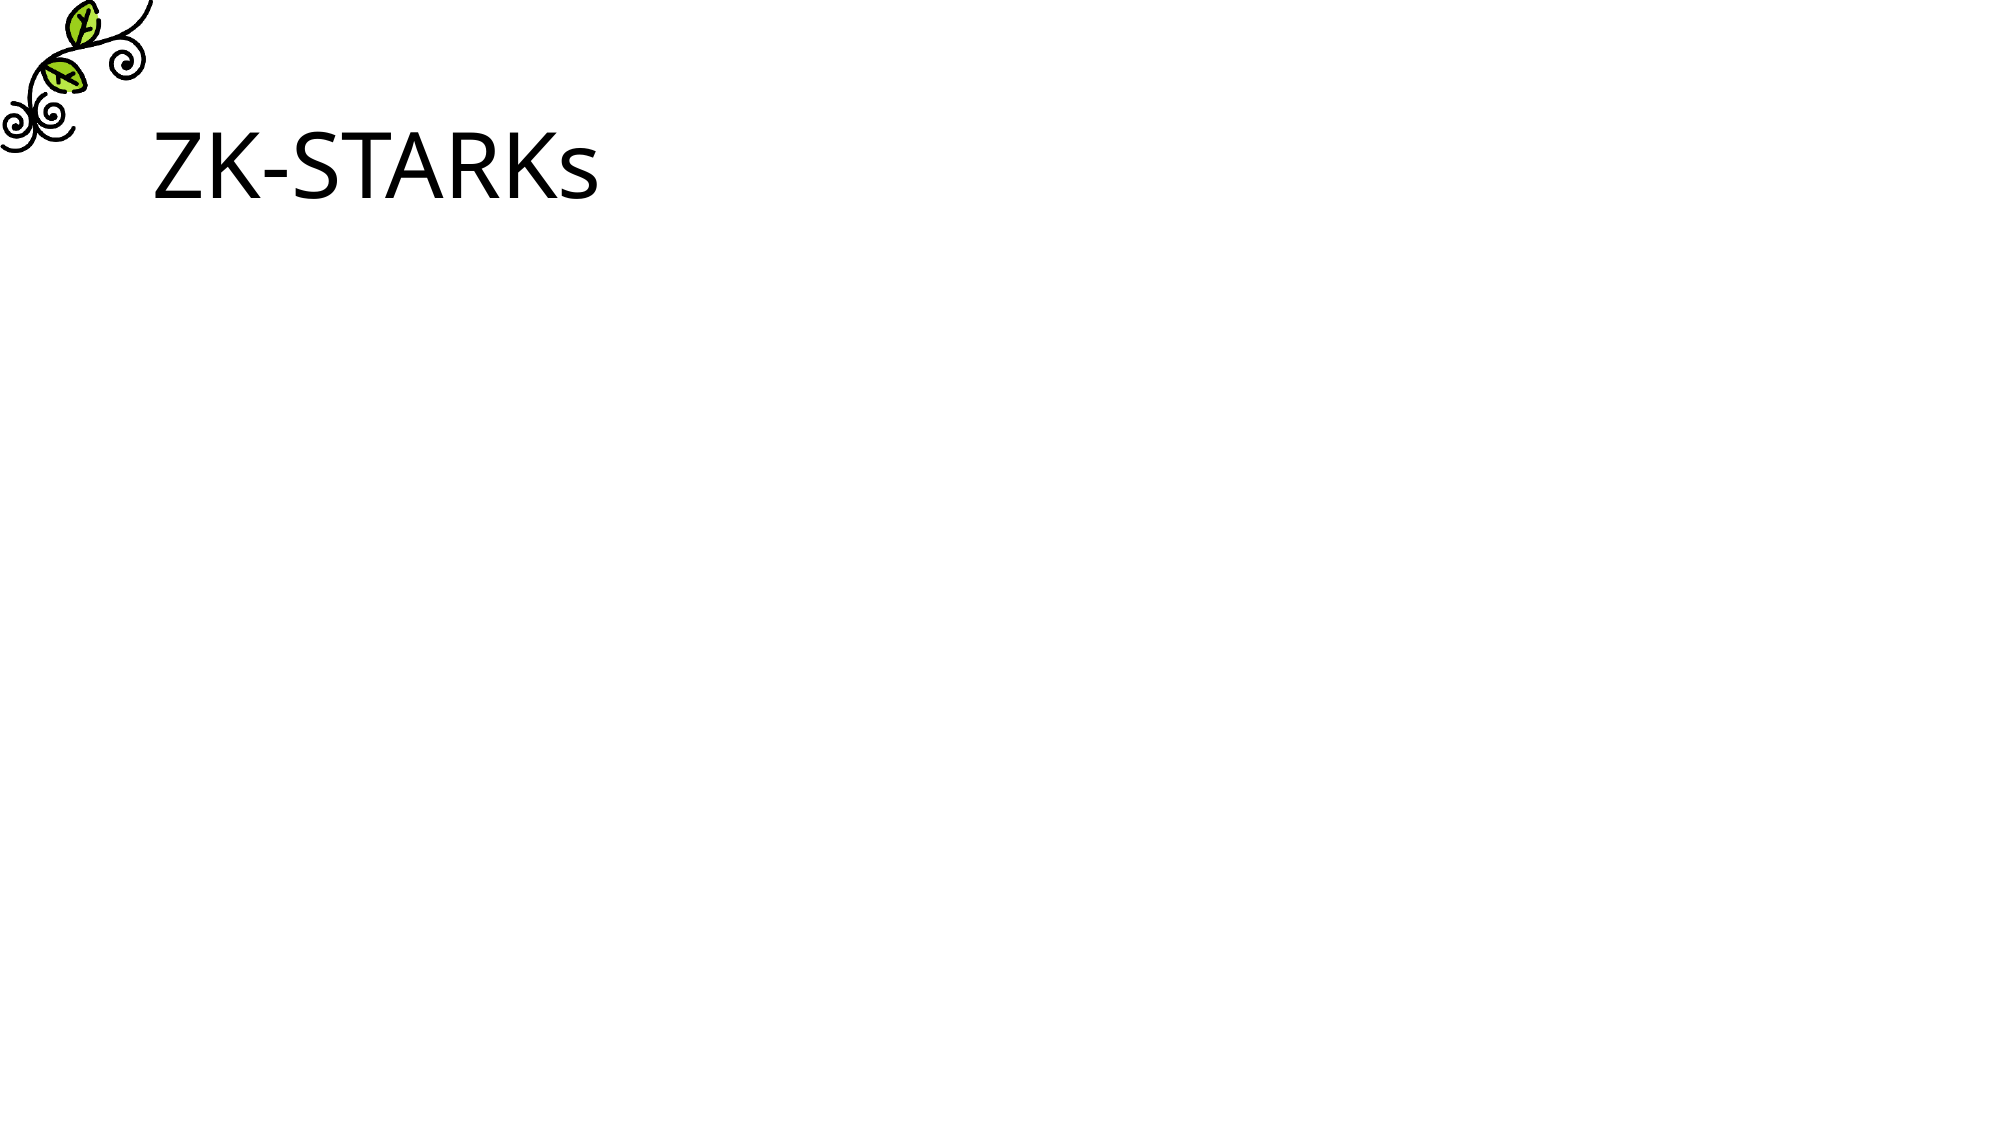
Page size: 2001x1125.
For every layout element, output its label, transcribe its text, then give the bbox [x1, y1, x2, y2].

picture [0, 0, 153, 153]
title ZK-STARKs [137, 59, 1863, 278]
